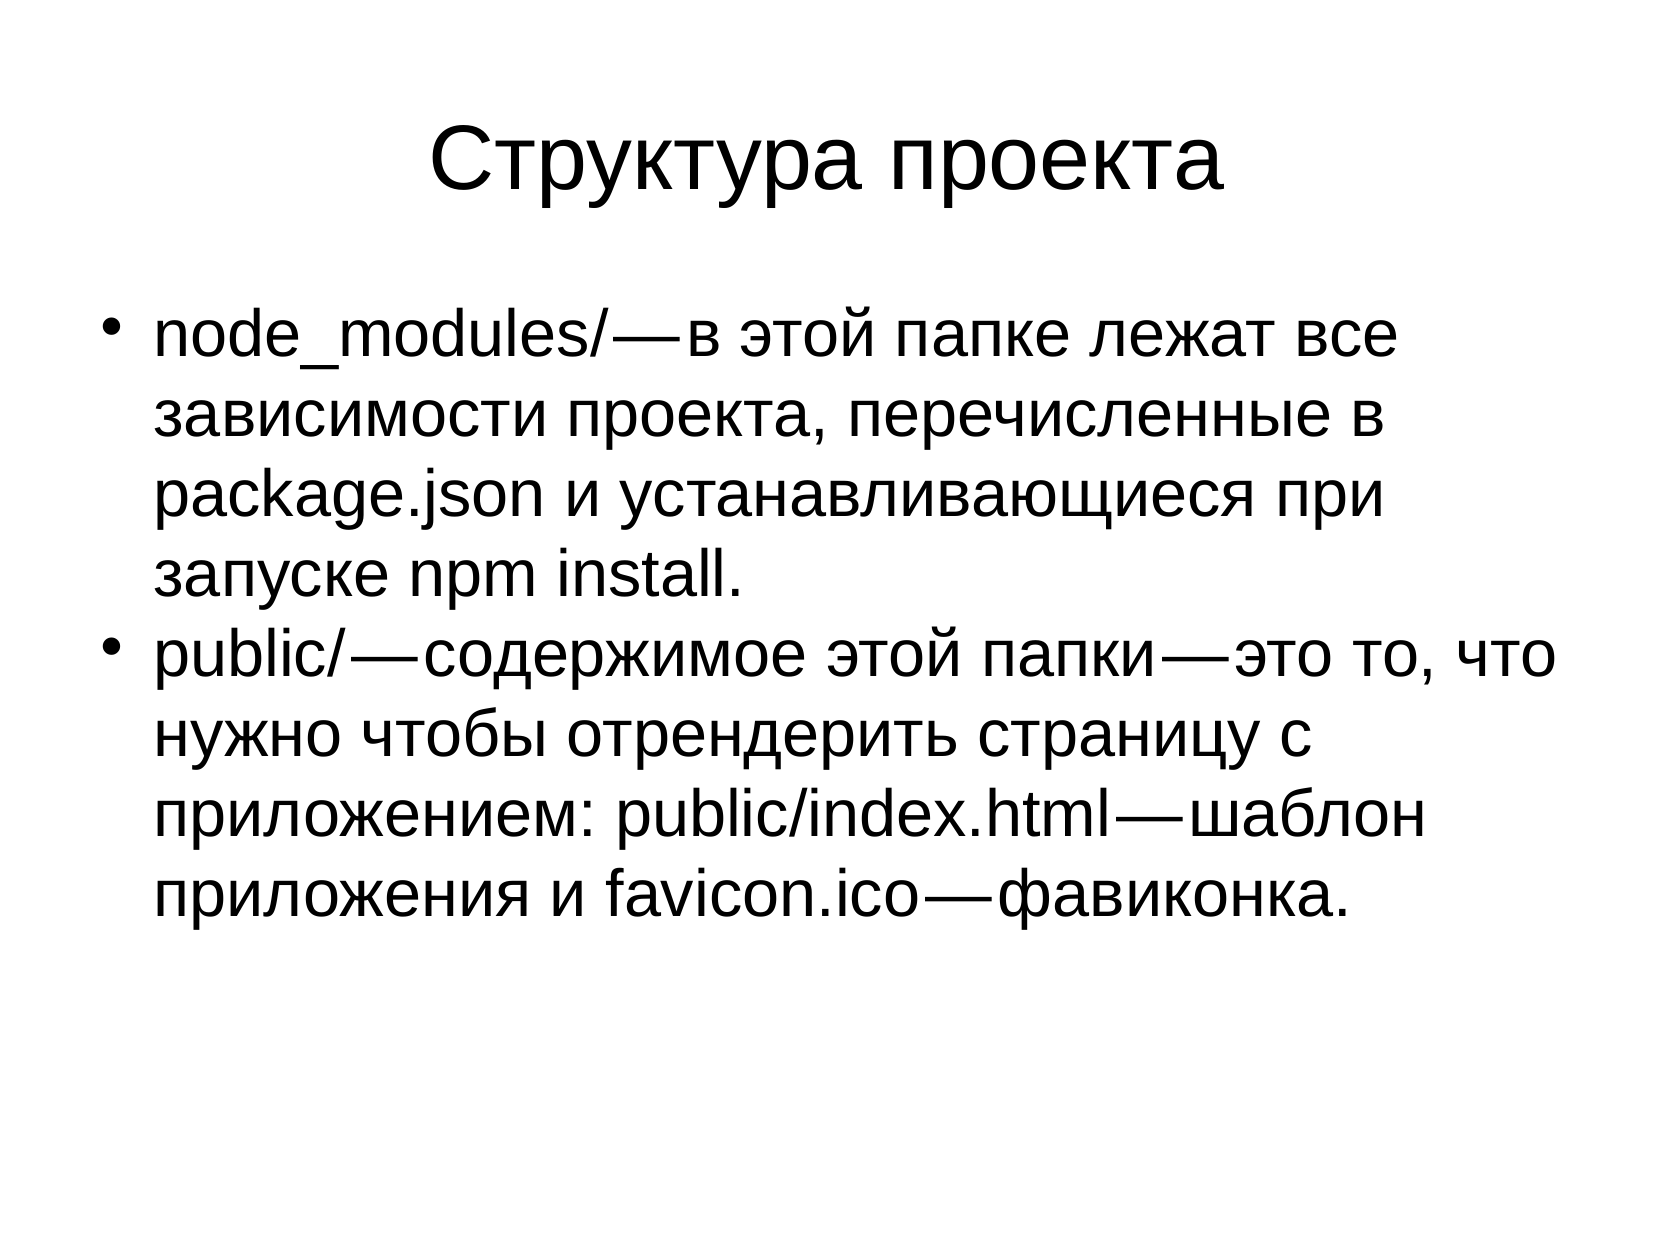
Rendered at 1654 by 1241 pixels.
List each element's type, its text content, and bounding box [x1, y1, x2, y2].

text_box node_modules/ — в этой папке лежат все зависимости проекта, перечисленные в package.json и устанавливающиеся при запуске npm install. public/ — содержимое этой папки — это то, что нужно чтобы отрендерить страницу с приложением: public/index.html — шаблон приложения и favicon.ico — фавиконка. [82, 290, 1571, 1010]
text_box Структура проекта [82, 49, 1571, 257]
